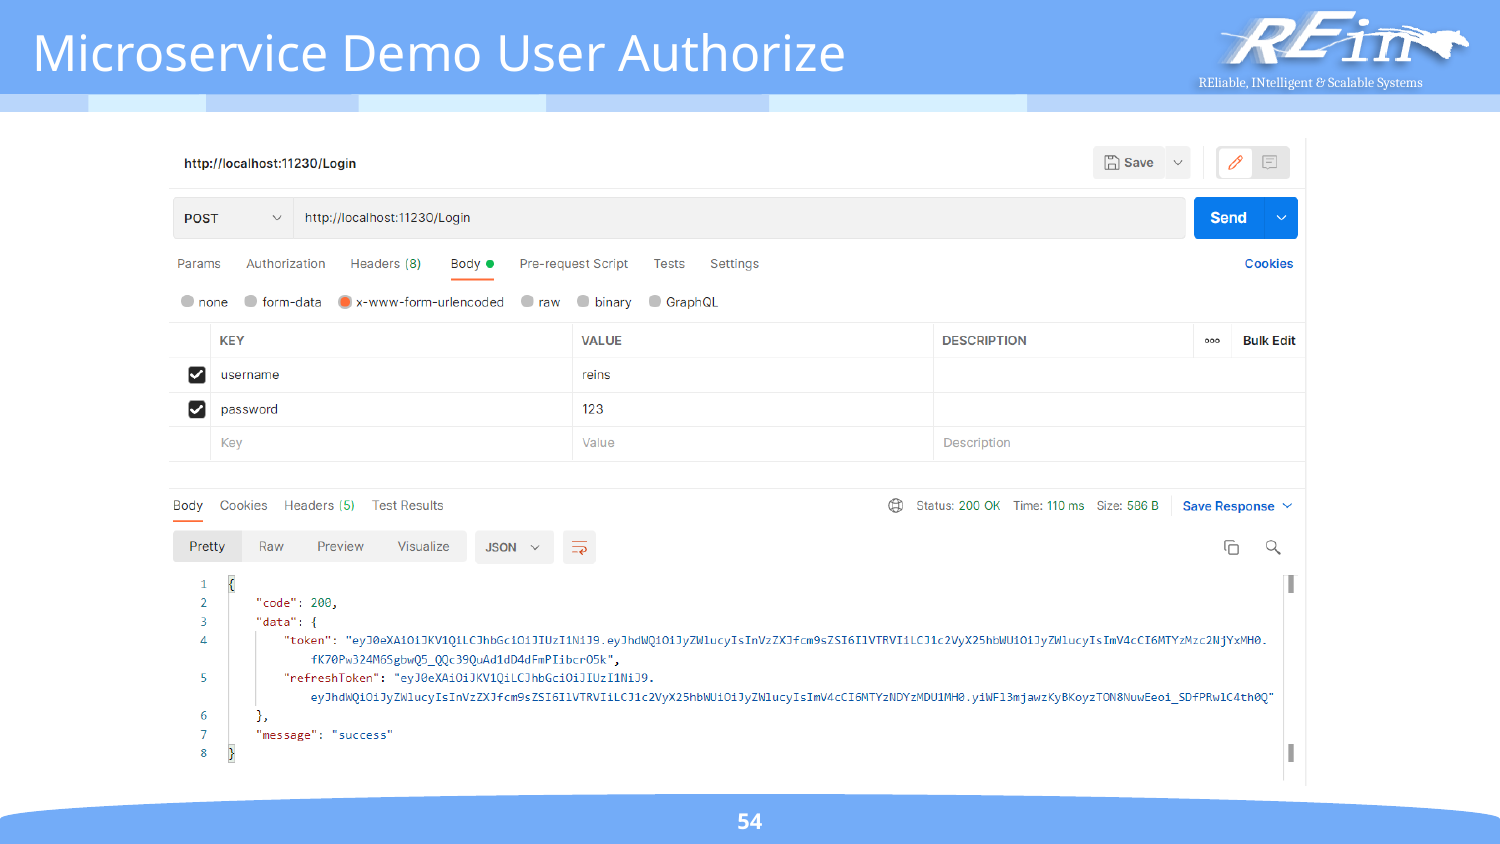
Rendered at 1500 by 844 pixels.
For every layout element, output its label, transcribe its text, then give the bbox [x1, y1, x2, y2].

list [169, 138, 1308, 786]
title Microservice Demo User Authorize [17, 17, 1136, 86]
slide_number 54 [667, 802, 833, 842]
